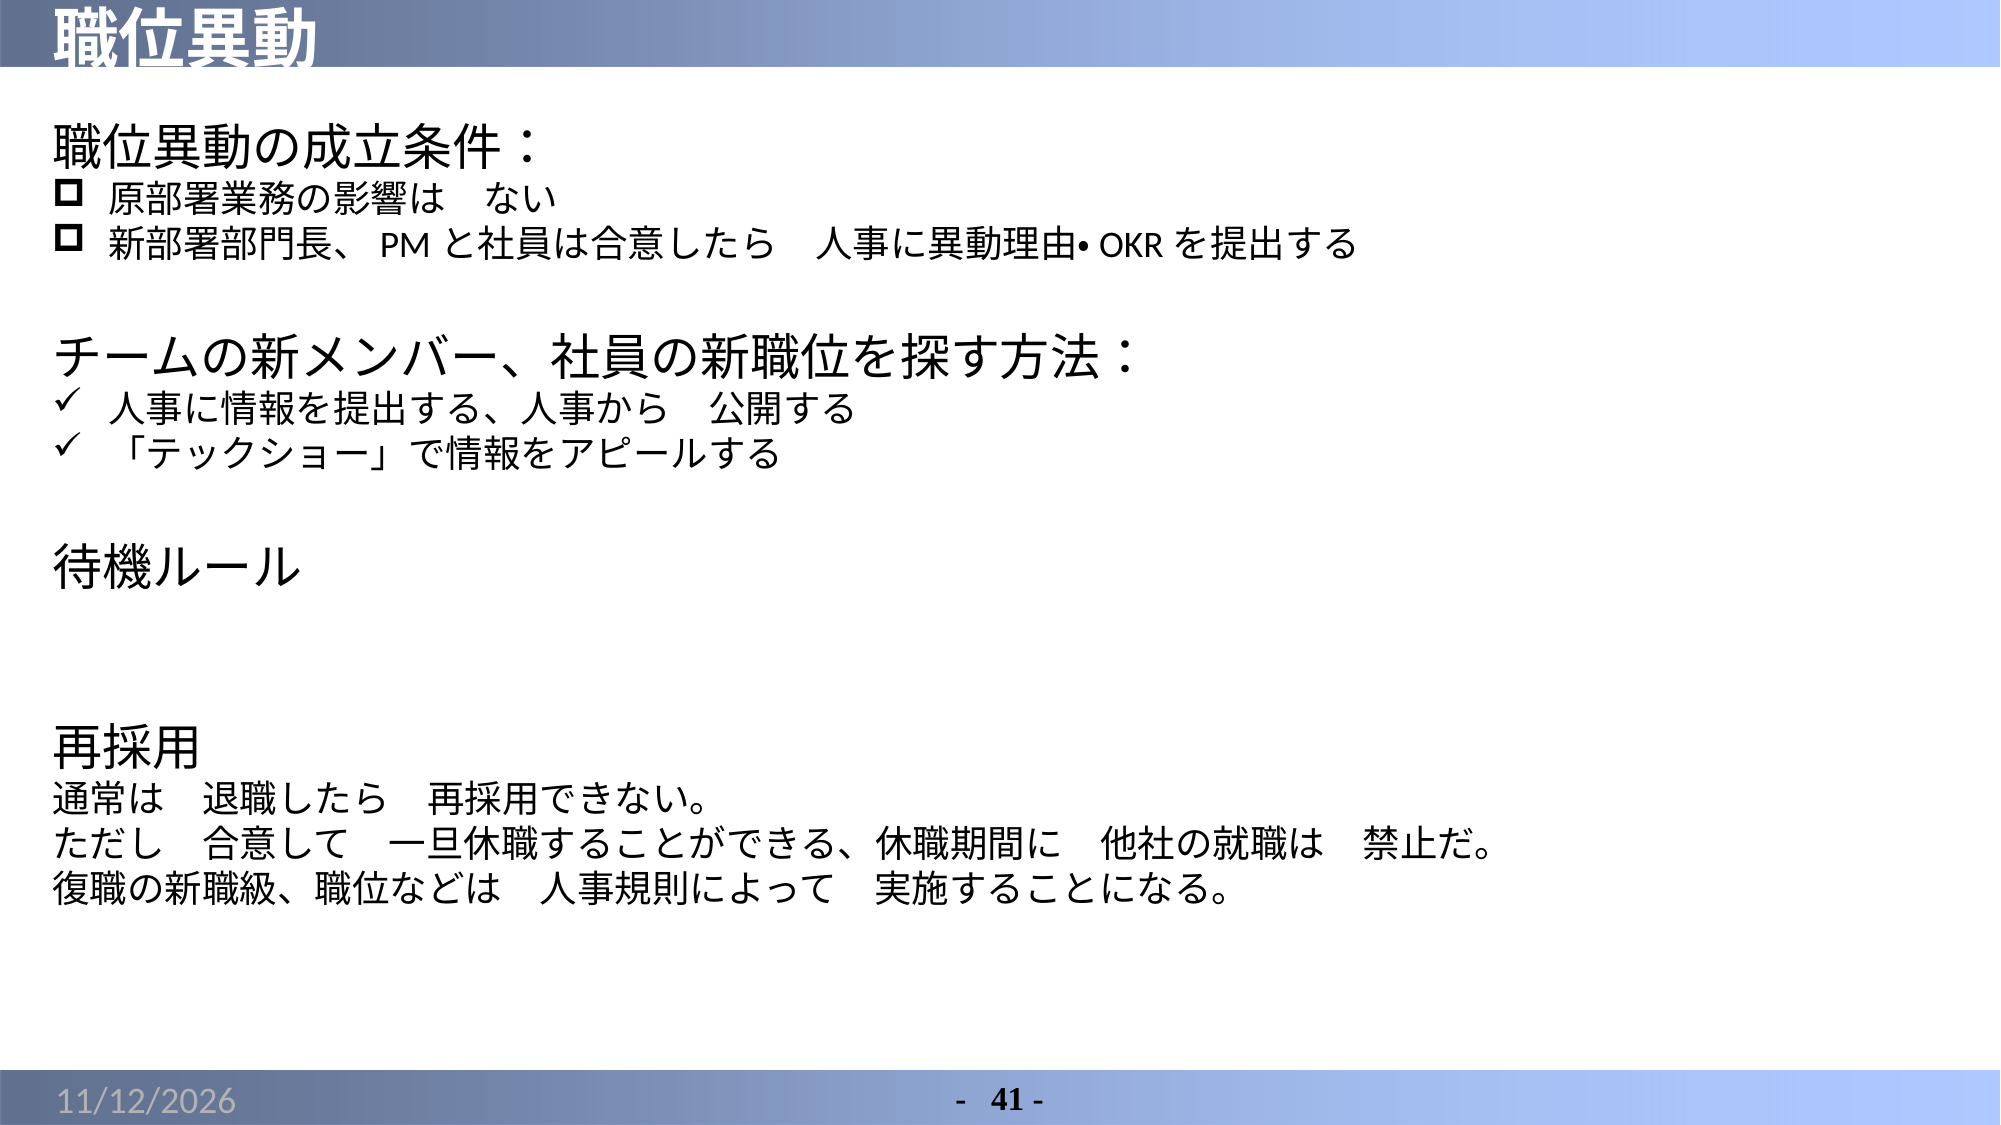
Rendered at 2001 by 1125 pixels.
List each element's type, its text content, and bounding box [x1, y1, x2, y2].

title 職位異動 [52, 0, 1946, 78]
slide_number - 41 - [934, 1078, 1063, 1117]
list 職位異動の成立条件： 原部署業務の影響は ない 新部署部門長、PMと社員は合意したら 人事に異動理由・OKRを提出する チームの新メンバー、社員の新職位を探す方法： 人事に情報を提出する、人事から 公開する 「テックショー」で情報をアピールする 待機ルール 再採用 通常は 退職したら 再採用できない。 ただし 合意して 一旦休職することができる、休職期間に 他社の就職は 禁止だ。 復職の新職級、職位などは 人事規則によって 実施することになる。 [52, 115, 1946, 918]
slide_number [55, 1076, 516, 1122]
